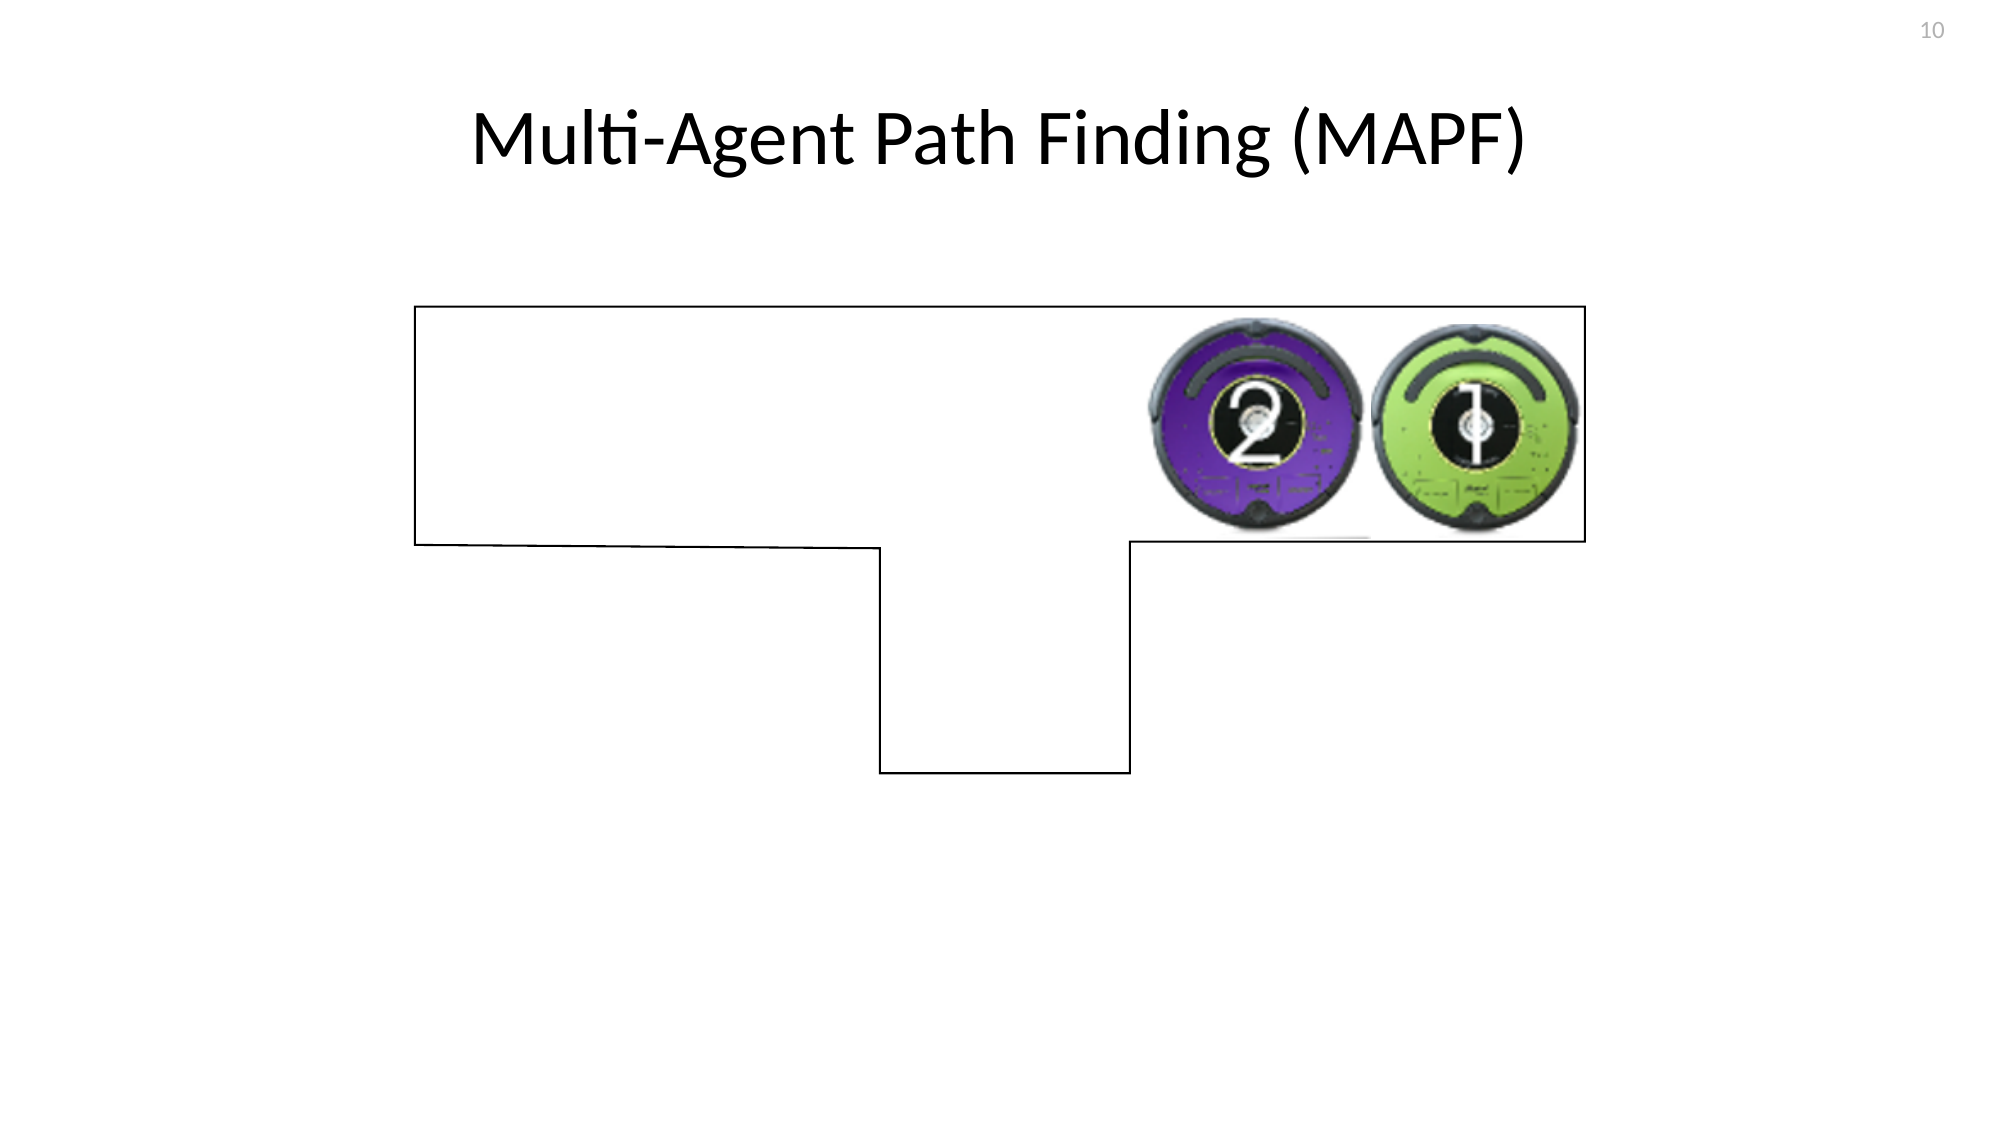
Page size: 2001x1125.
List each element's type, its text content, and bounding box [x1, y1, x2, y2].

slide_number 10 [1864, 0, 2000, 59]
picture [1145, 317, 1585, 539]
title Multi-Agent Path Finding (MAPF) [362, 45, 1638, 233]
text_box [413, 305, 1586, 775]
